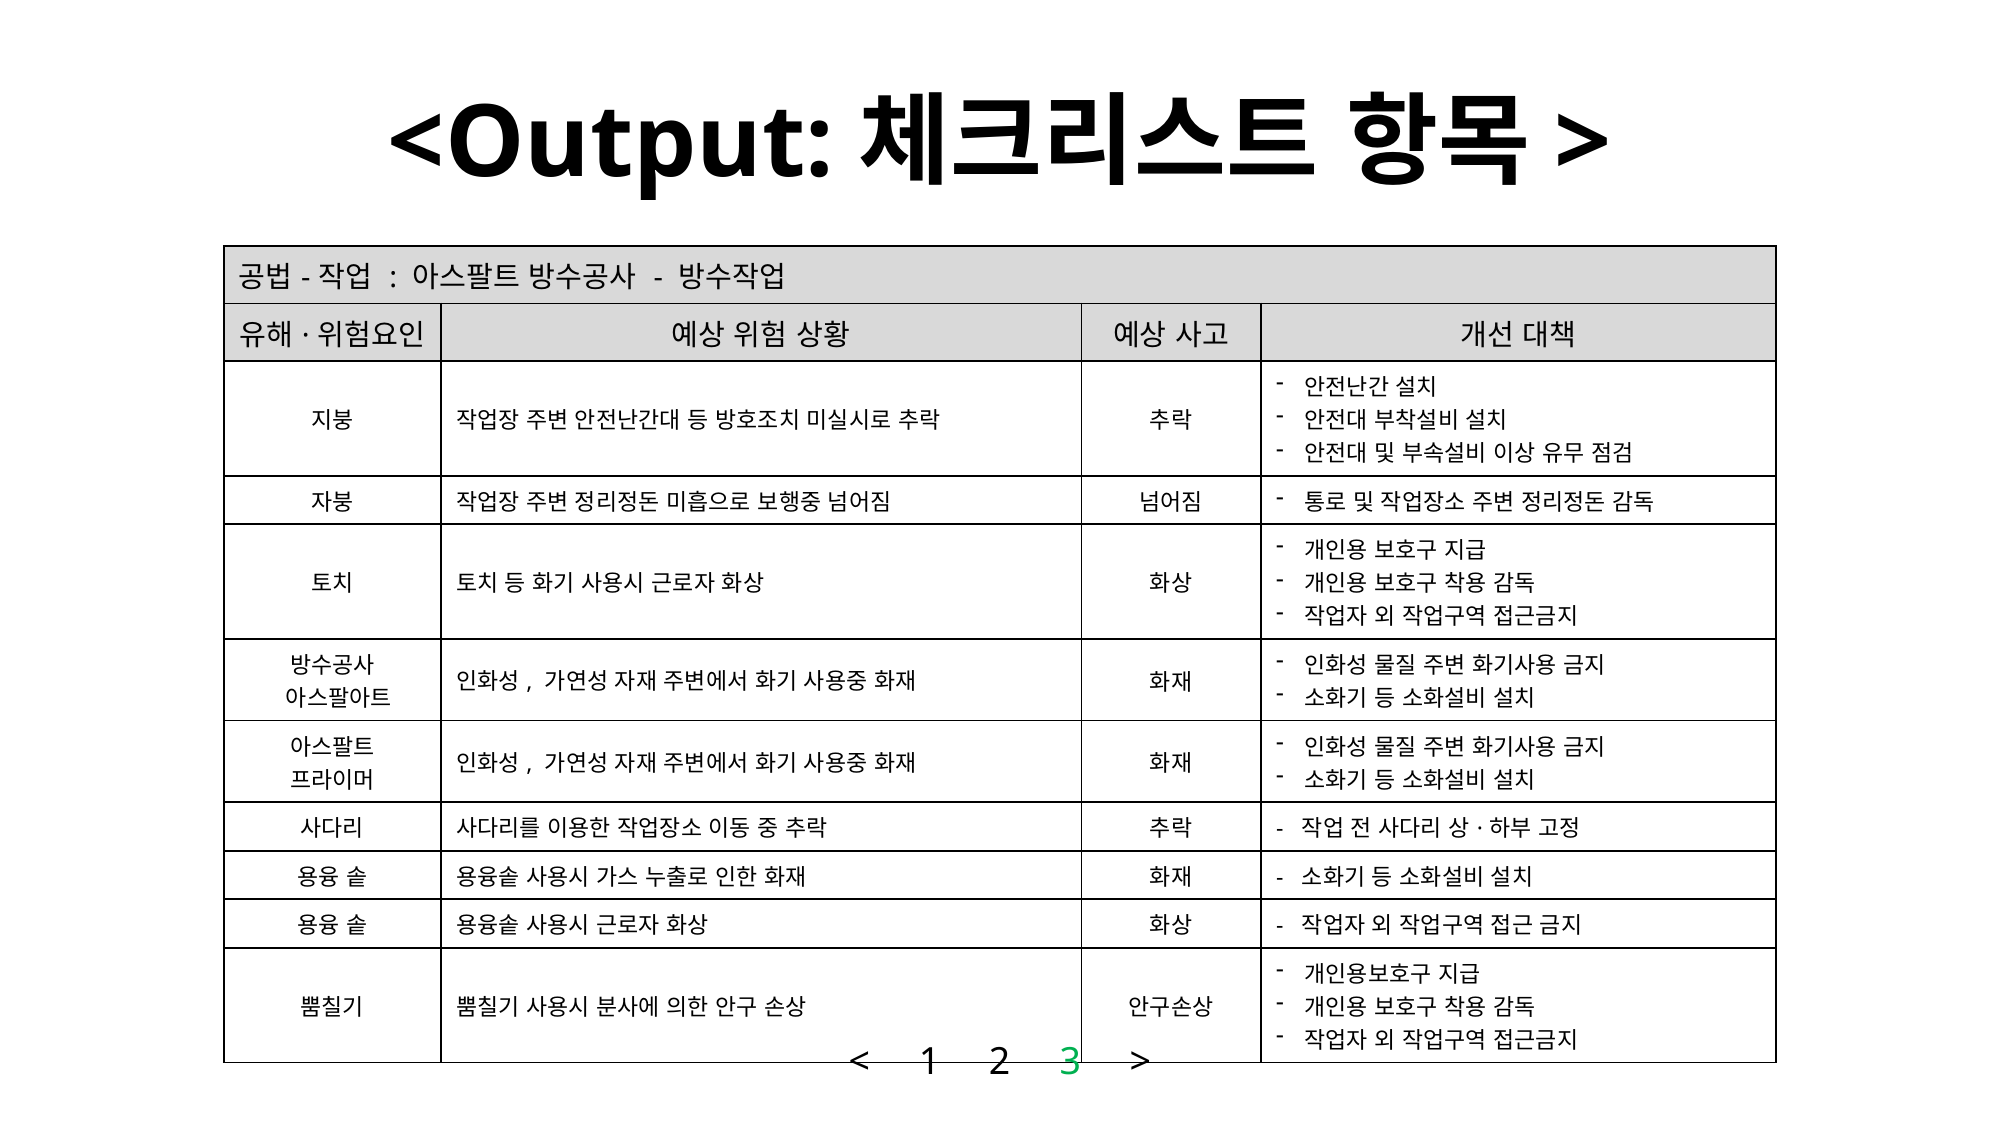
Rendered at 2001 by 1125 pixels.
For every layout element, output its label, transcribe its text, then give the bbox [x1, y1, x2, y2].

table_cell 화재 [1082, 721, 1260, 801]
table_cell 지붕 [225, 362, 440, 475]
table_cell 인화성 물질 주변 화기사용 금지 소화기 등 소화설비 설치 [1262, 721, 1775, 801]
table_cell 뿜칠기 사용시 분사에 의한 안구 손상 [442, 949, 1081, 1062]
table_cell 인화성, 가연성 자재 주변에서 화기 사용중 화재 [442, 640, 1081, 720]
table_cell 작업장 주변 안전난간대 등 방호조치 미실시로 추락 [442, 362, 1081, 475]
table_cell 사다리를 이용한 작업장소 이동 중 추락 [442, 803, 1081, 850]
table_cell 화상 [1082, 900, 1260, 947]
table_cell 아스팔트 프라이머 [225, 721, 440, 801]
text_box <Output:체크리스트 항목> [352, 69, 1648, 204]
table_cell 용융솥 사용시 근로자 화상 [442, 900, 1081, 947]
table_cell 개인용보호구 지급 개인용 보호구 착용 감독 작업자 외 작업구역 접근금지 [1262, 949, 1775, 1062]
table_cell - 작업자 외 작업구역 접근 금지 [1262, 900, 1775, 947]
table_cell 작업장 주변 정리정돈 미흡으로 보행중 넘어짐 [442, 477, 1081, 523]
table_cell 사다리 [225, 803, 440, 850]
table_cell - 작업 전 사다리 상·하부 고정 [1262, 803, 1775, 850]
table_cell 추락 [1082, 362, 1260, 475]
text_box < 1 2 3 > [786, 1029, 1214, 1090]
table_cell 화재 [1082, 640, 1260, 720]
table_cell 개인용 보호구 지급 개인용 보호구 착용 감독 작업자 외 작업구역 접근금지 [1262, 525, 1775, 638]
table_cell 토치 [225, 525, 440, 638]
table_cell 추락 [1082, 803, 1260, 850]
table_cell 안전난간 설치 안전대 부착설비 설치 안전대 및 부속설비 이상 유무 점검 [1262, 362, 1775, 475]
table_cell 개선 대책 [1262, 304, 1775, 360]
table_cell - 소화기 등 소화설비 설치 [1262, 852, 1775, 898]
table_cell 통로 및 작업장소 주변 정리정돈 감독 [1262, 477, 1775, 523]
table_cell 방수공사 아스팔아트 [225, 640, 440, 720]
table_cell 용융 솥 [225, 900, 440, 947]
table_cell 화상 [1082, 525, 1260, 638]
table_cell 예상 위험 상황 [442, 304, 1081, 360]
table_cell 용융 솥 [225, 852, 440, 898]
table_cell 인화성, 가연성 자재 주변에서 화기 사용중 화재 [442, 721, 1081, 801]
table_cell 뿜칠기 [225, 949, 440, 1062]
table_cell 토치 등 화기 사용시 근로자 화상 [442, 525, 1081, 638]
table_cell 안구손상 [1082, 949, 1260, 1062]
table_cell 인화성 물질 주변 화기사용 금지 소화기 등 소화설비 설치 [1262, 640, 1775, 720]
table_cell 유해·위험요인 [225, 304, 440, 360]
table_cell 넘어짐 [1082, 477, 1260, 523]
table_cell 예상 사고 [1082, 304, 1260, 360]
table_header 공법-작업 : 아스팔트 방수공사 - 방수작업 [225, 247, 1775, 303]
table_cell 용융솥 사용시 가스 누출로 인한 화재 [442, 852, 1081, 898]
table_cell 자붕 [225, 477, 440, 523]
table_cell 화재 [1082, 852, 1260, 898]
